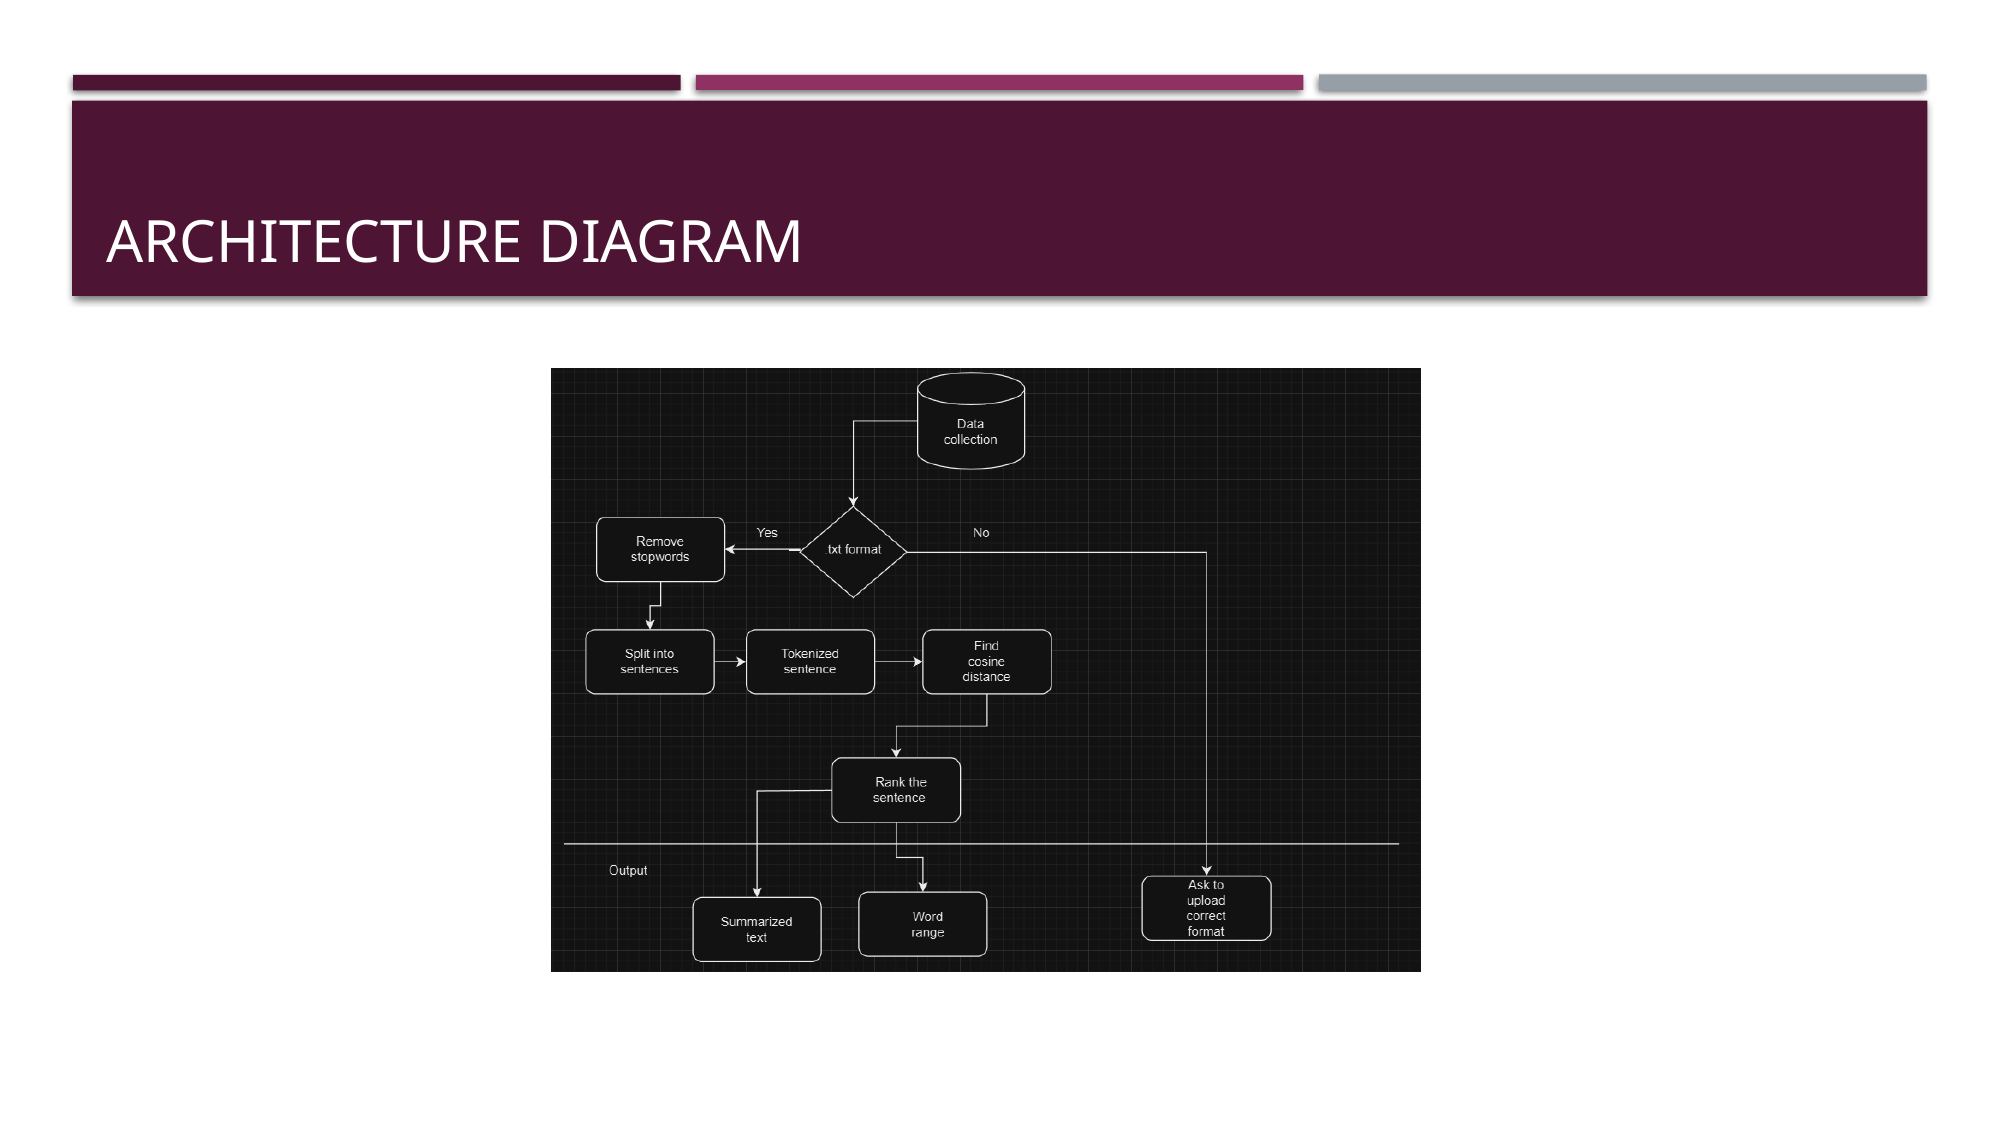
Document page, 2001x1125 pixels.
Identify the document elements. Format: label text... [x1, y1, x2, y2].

title ARCHITECTURE DIAGRAM [0, 115, 1752, 282]
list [550, 367, 1422, 973]
